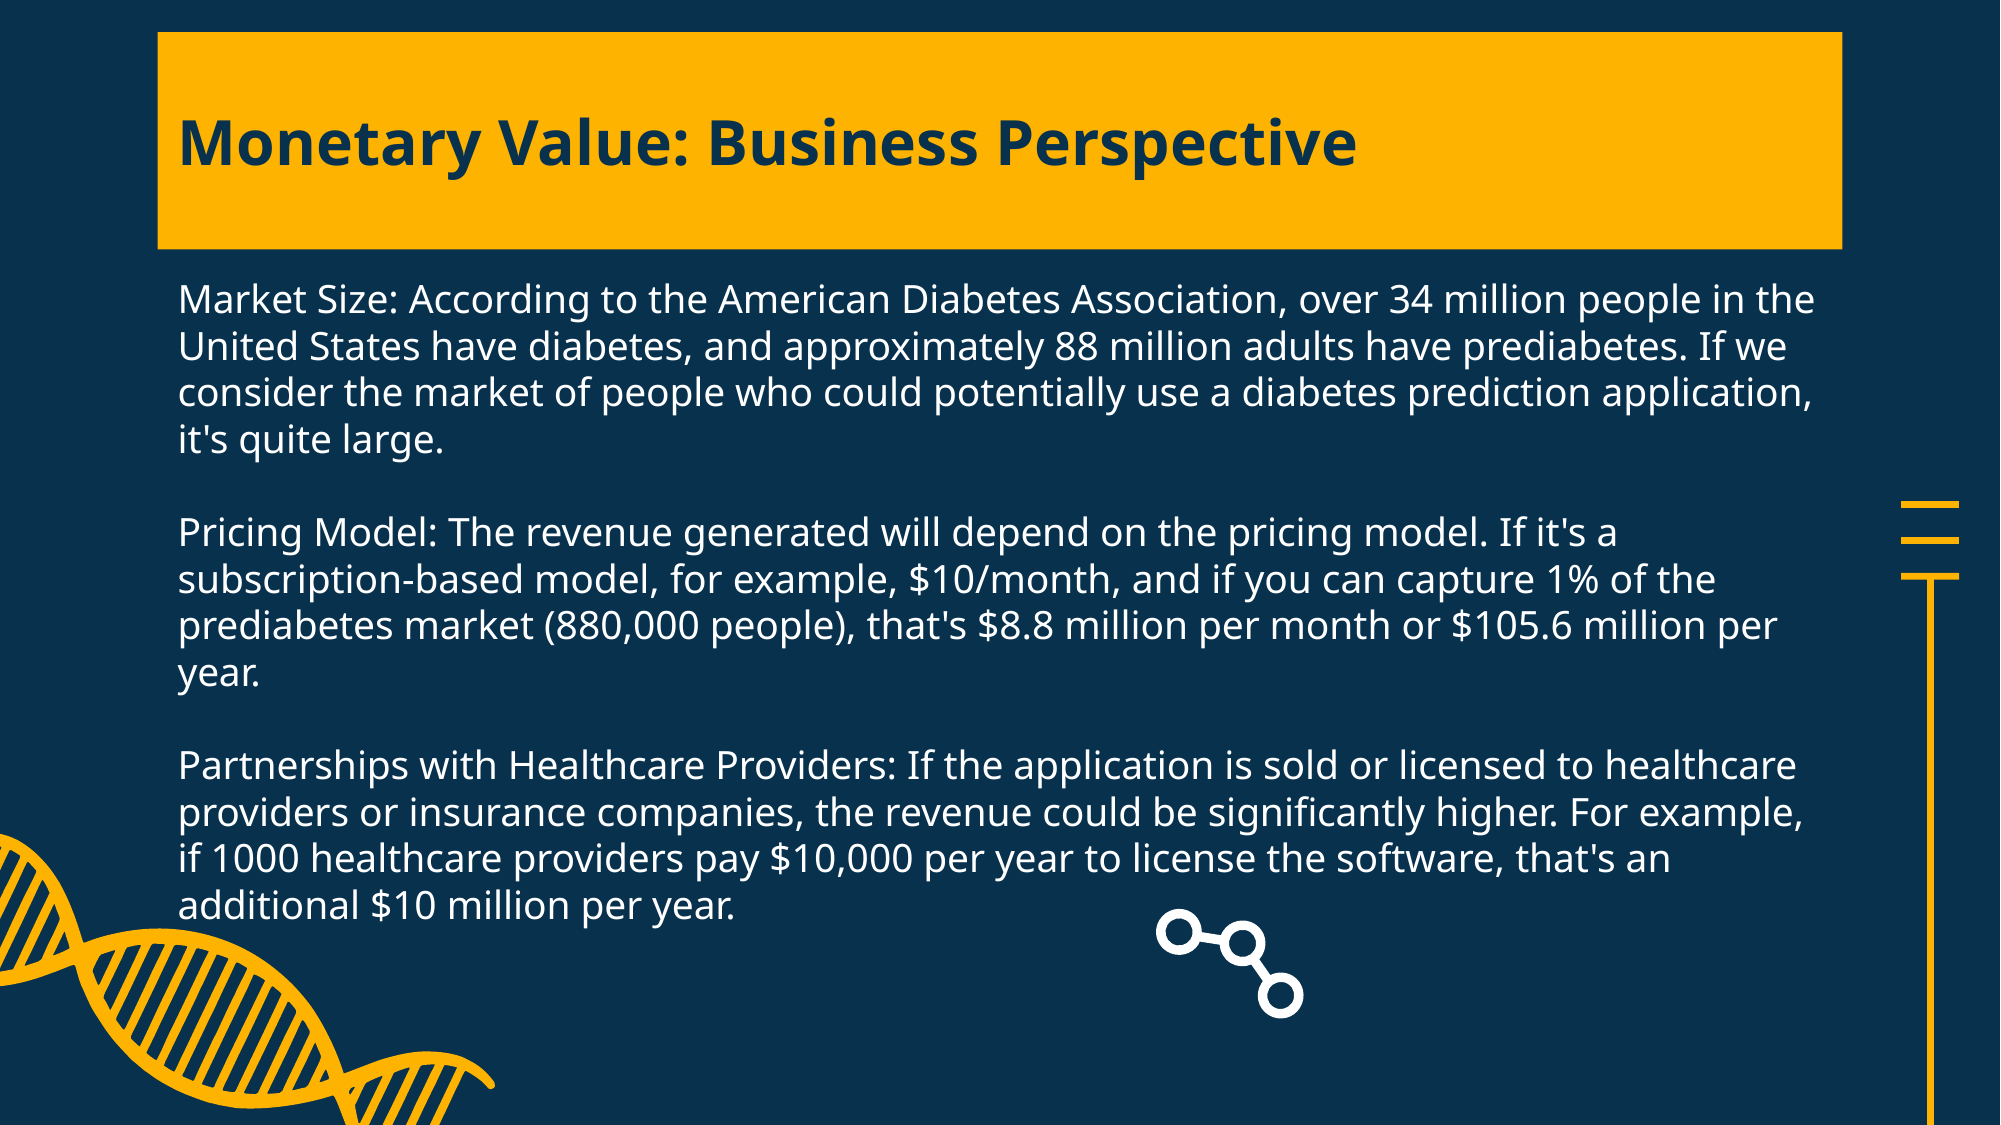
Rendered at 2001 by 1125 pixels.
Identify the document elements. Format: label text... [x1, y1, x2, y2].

text_box [0, 833, 495, 1125]
text_box [1156, 908, 1304, 1019]
subtitle Market Size: According to the American Diabetes Association, over 34 million people in the United States have diabetes, and approximately 88 million adults have prediabetes. If we consider the market of people who could potentially use a diabetes prediction application, it's quite large.​ Pricing Model: The revenue generated will depend on the pricing model. If it's a subscription-based model, for example, $10/month, and if you can capture 1% of the prediabetes market (880,000 people), that's $8.8 million per month or $105.6 million per year.​ Partnerships with Healthcare Providers: If the application is sold or licensed to healthcare providers or insurance companies, the revenue could be significantly higher. For example, if 1000 healthcare providers pay $10,000 per year to license the software, that's an additional $10 million per year.​ [157, 254, 1843, 700]
title Monetary Value: Business Perspective​ [157, 32, 1843, 250]
